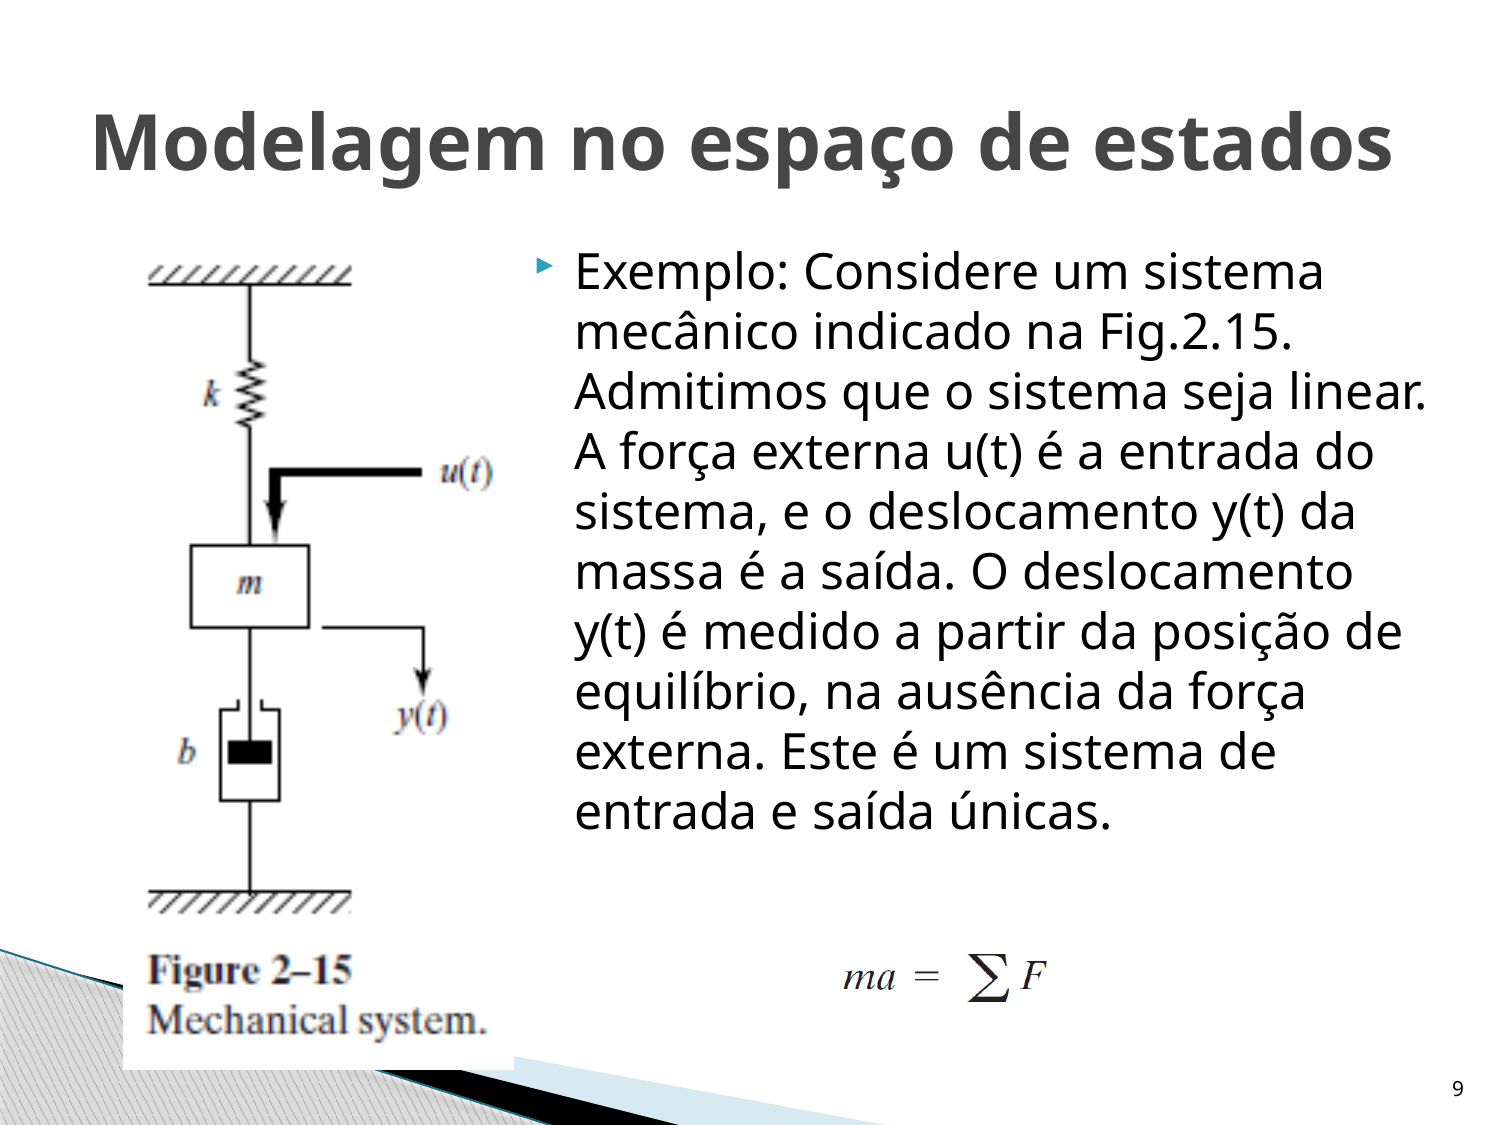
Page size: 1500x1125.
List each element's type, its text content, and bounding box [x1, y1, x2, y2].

picture [820, 904, 1064, 1024]
list Exemplo: Considere um sistema mecânico indicado na Fig.2.15. Admitimos que o sistema seja linear. A força externa u(t) é a entrada do sistema, e o deslocamento y(t) da massa é a saída. O deslocamento y(t) é medido a partir da posição de equilíbrio, na ausência da força externa. Este é um sistema de entrada e saída únicas. [519, 231, 1451, 975]
slide_number 9 [1418, 1051, 1479, 1112]
title Modelagem no espaço de estados [75, 45, 1425, 233]
picture [123, 195, 514, 1070]
